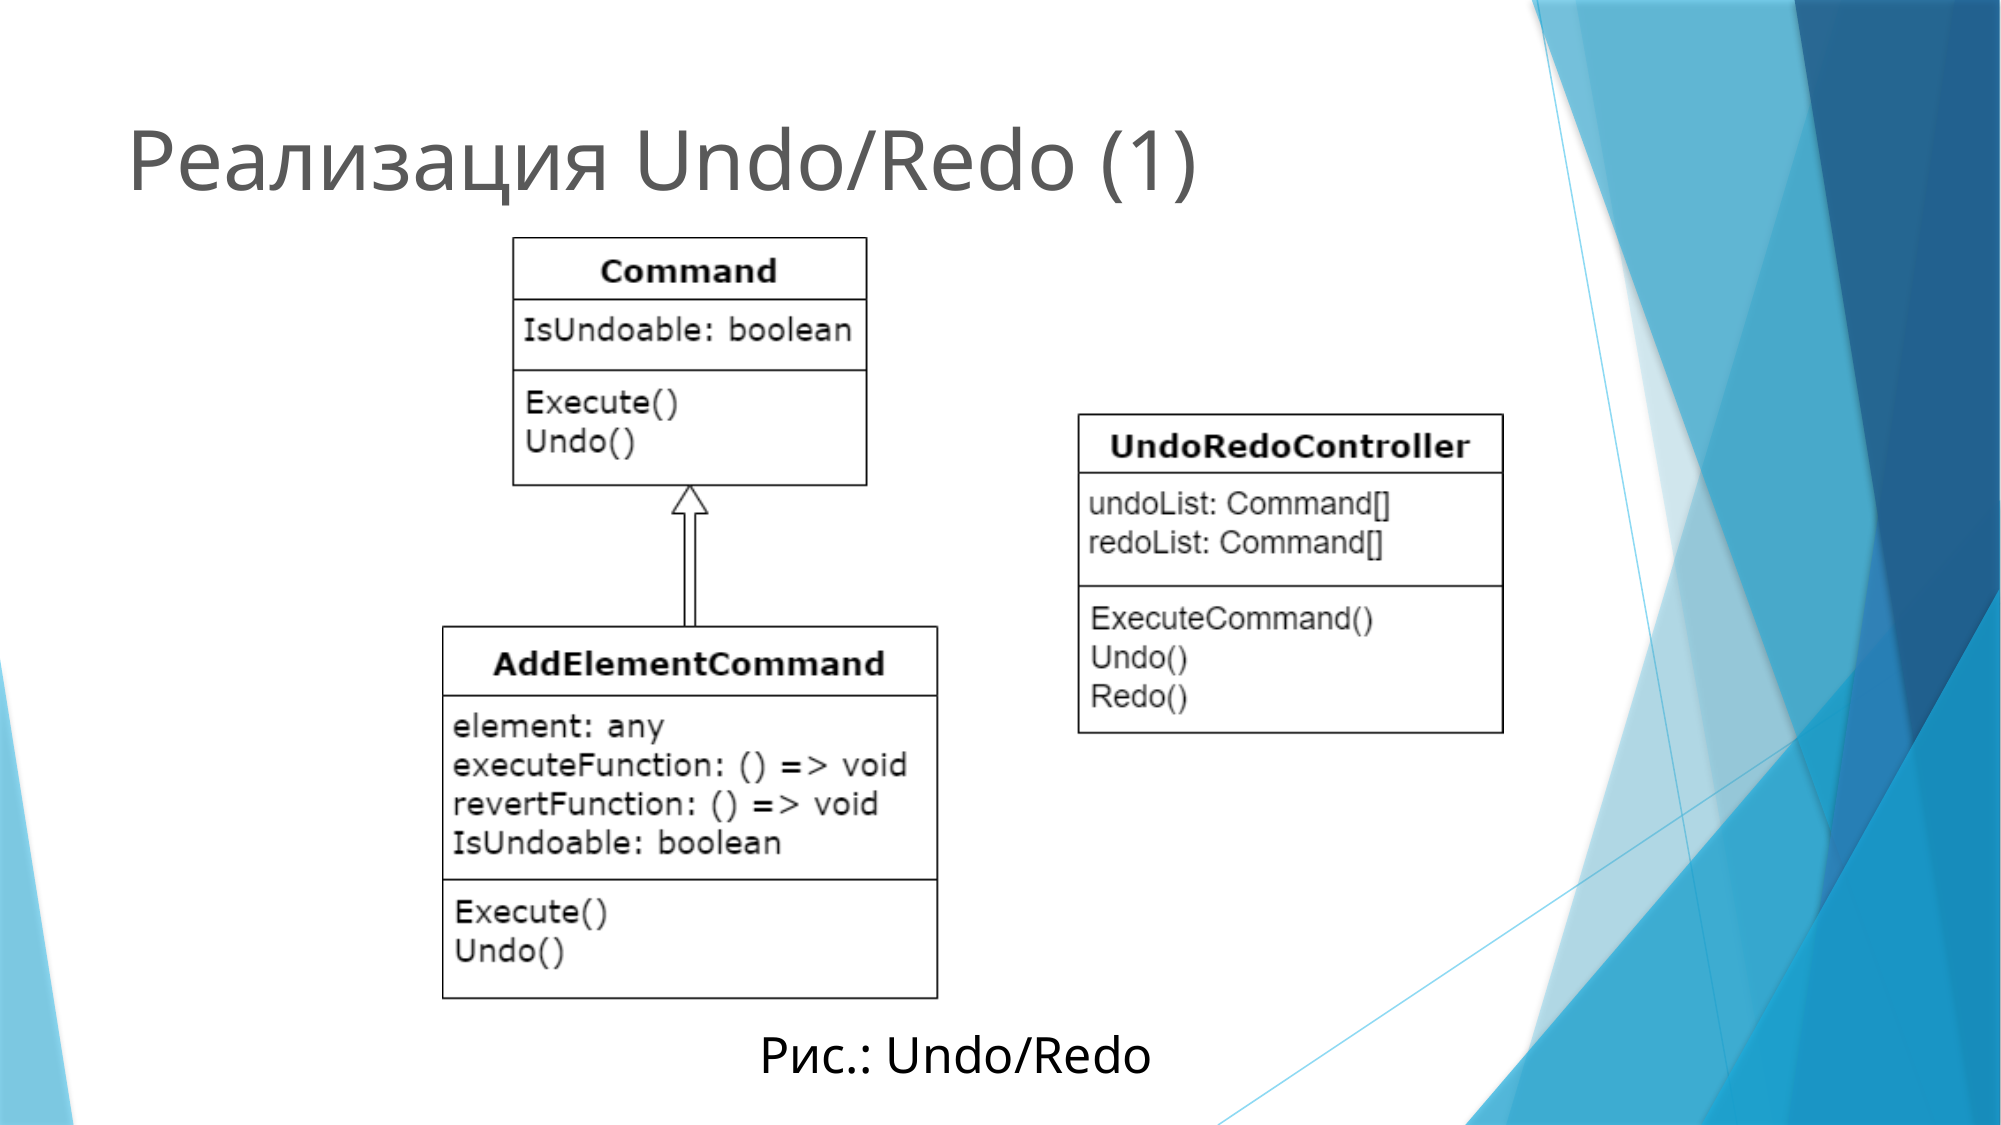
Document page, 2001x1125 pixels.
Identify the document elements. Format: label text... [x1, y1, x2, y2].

title Реализация Undo/Redo (1) [111, 99, 1522, 317]
text_box Рис.: Undo/Redo [744, 1016, 1202, 1092]
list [441, 236, 1505, 1003]
